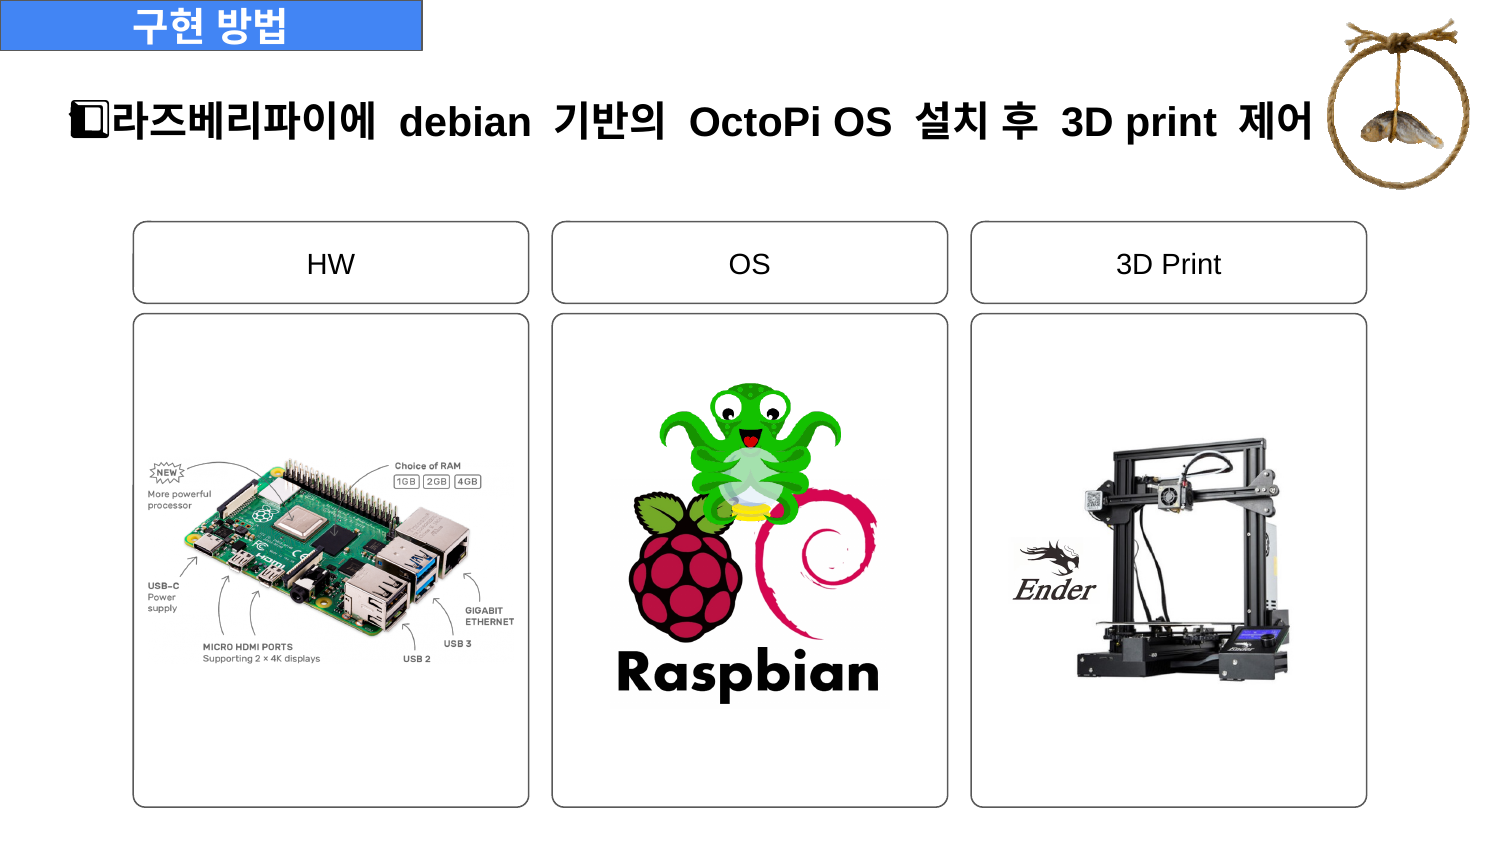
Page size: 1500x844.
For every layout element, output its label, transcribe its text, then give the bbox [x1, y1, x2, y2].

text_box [970, 221, 1367, 808]
text_box 구현 방법 [0, 0, 423, 51]
title 1️⃣ 라즈베리파이에 debian 기반의 OctoPi OS 설치 후 3D print 제어 [51, 72, 1292, 167]
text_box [133, 221, 529, 808]
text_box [551, 221, 948, 808]
picture [1297, 0, 1500, 203]
